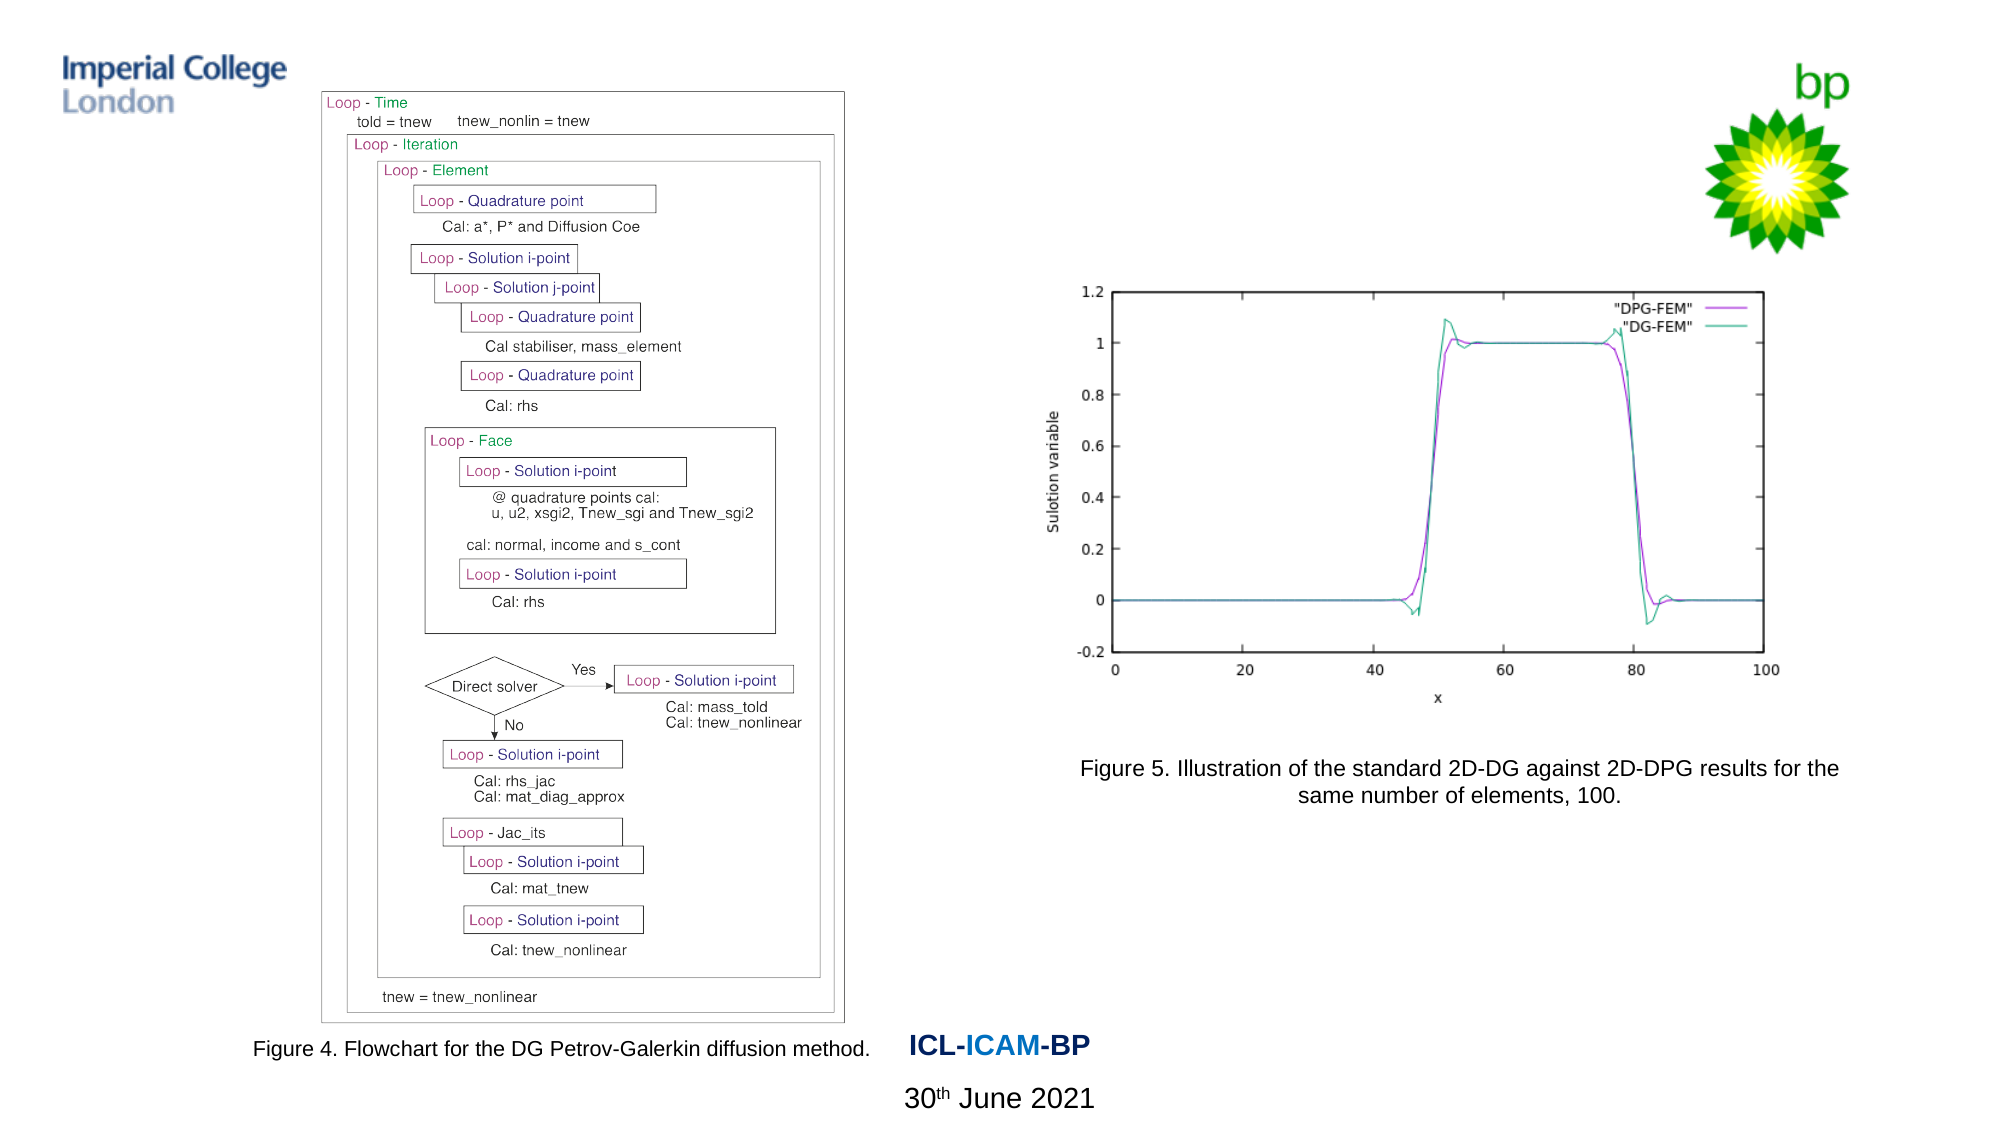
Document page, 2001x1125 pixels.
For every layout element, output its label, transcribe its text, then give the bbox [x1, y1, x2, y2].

text_box Figure 4. Flowchart for the DG Petrov-Galerkin diffusion method. [219, 1023, 792, 1081]
text_box Figure 5. Illustration of the standard 2D-DG against 2D-DPG results for the same number of elements, 100. [1054, 746, 1866, 803]
text_box ICL-ICAM-BP 30th June 2021 [792, 1023, 1207, 1101]
picture [63, 54, 287, 114]
picture [315, 85, 848, 1029]
picture [1039, 273, 1789, 709]
picture [1695, 54, 1858, 264]
